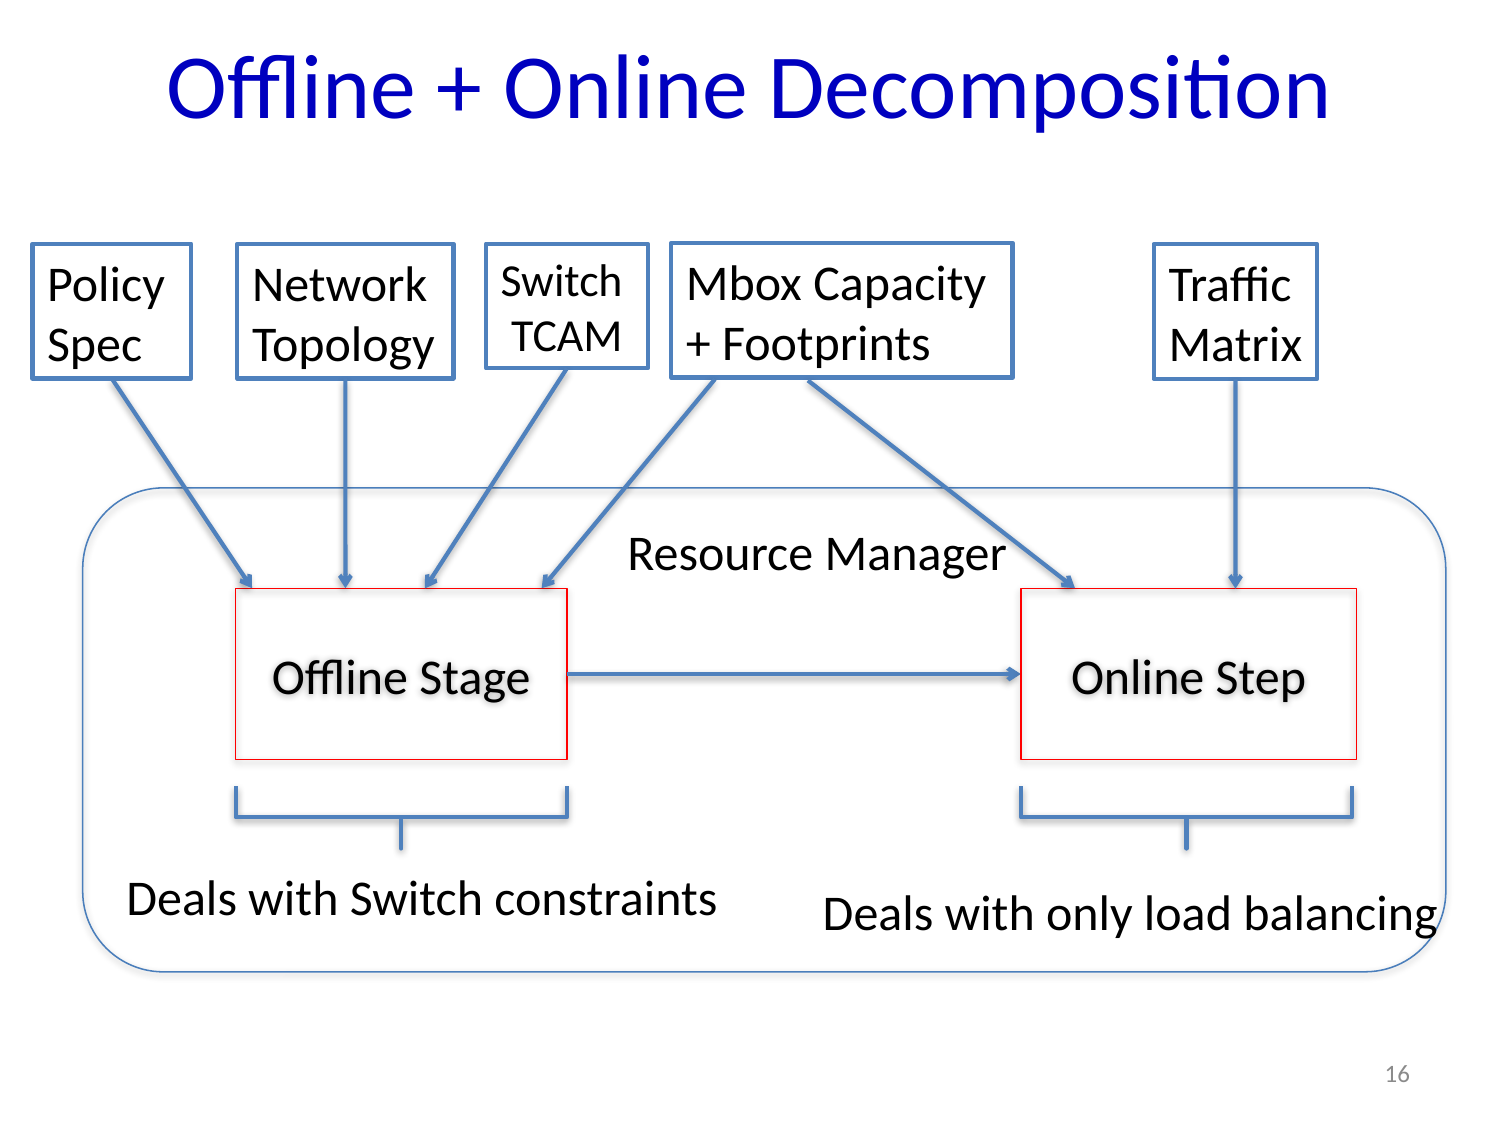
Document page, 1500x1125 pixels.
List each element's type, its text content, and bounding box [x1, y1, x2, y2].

text_box Traffic Matrix [1152, 242, 1319, 381]
text_box Switch TCAM [484, 242, 650, 370]
text_box [234, 786, 569, 851]
text_box Resource Manager [1079, 512, 1086, 588]
text_box [81, 487, 1447, 973]
text_box Deals with Switch constraints [111, 858, 796, 933]
text_box [1019, 786, 1354, 851]
title Offline + Online Decomposition [75, 9, 1425, 155]
text_box Mbox Capacity + Footprints [669, 241, 1015, 380]
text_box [541, 378, 716, 589]
text_box Policy Spec [30, 242, 193, 381]
text_box Deals with only load balancing [807, 873, 1500, 948]
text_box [111, 379, 253, 589]
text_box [424, 369, 568, 589]
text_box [807, 380, 1076, 589]
text_box Resource Manager [720, 512, 802, 588]
text_box Network Topology [235, 242, 456, 381]
slide_number 16 [1074, 1042, 1425, 1103]
